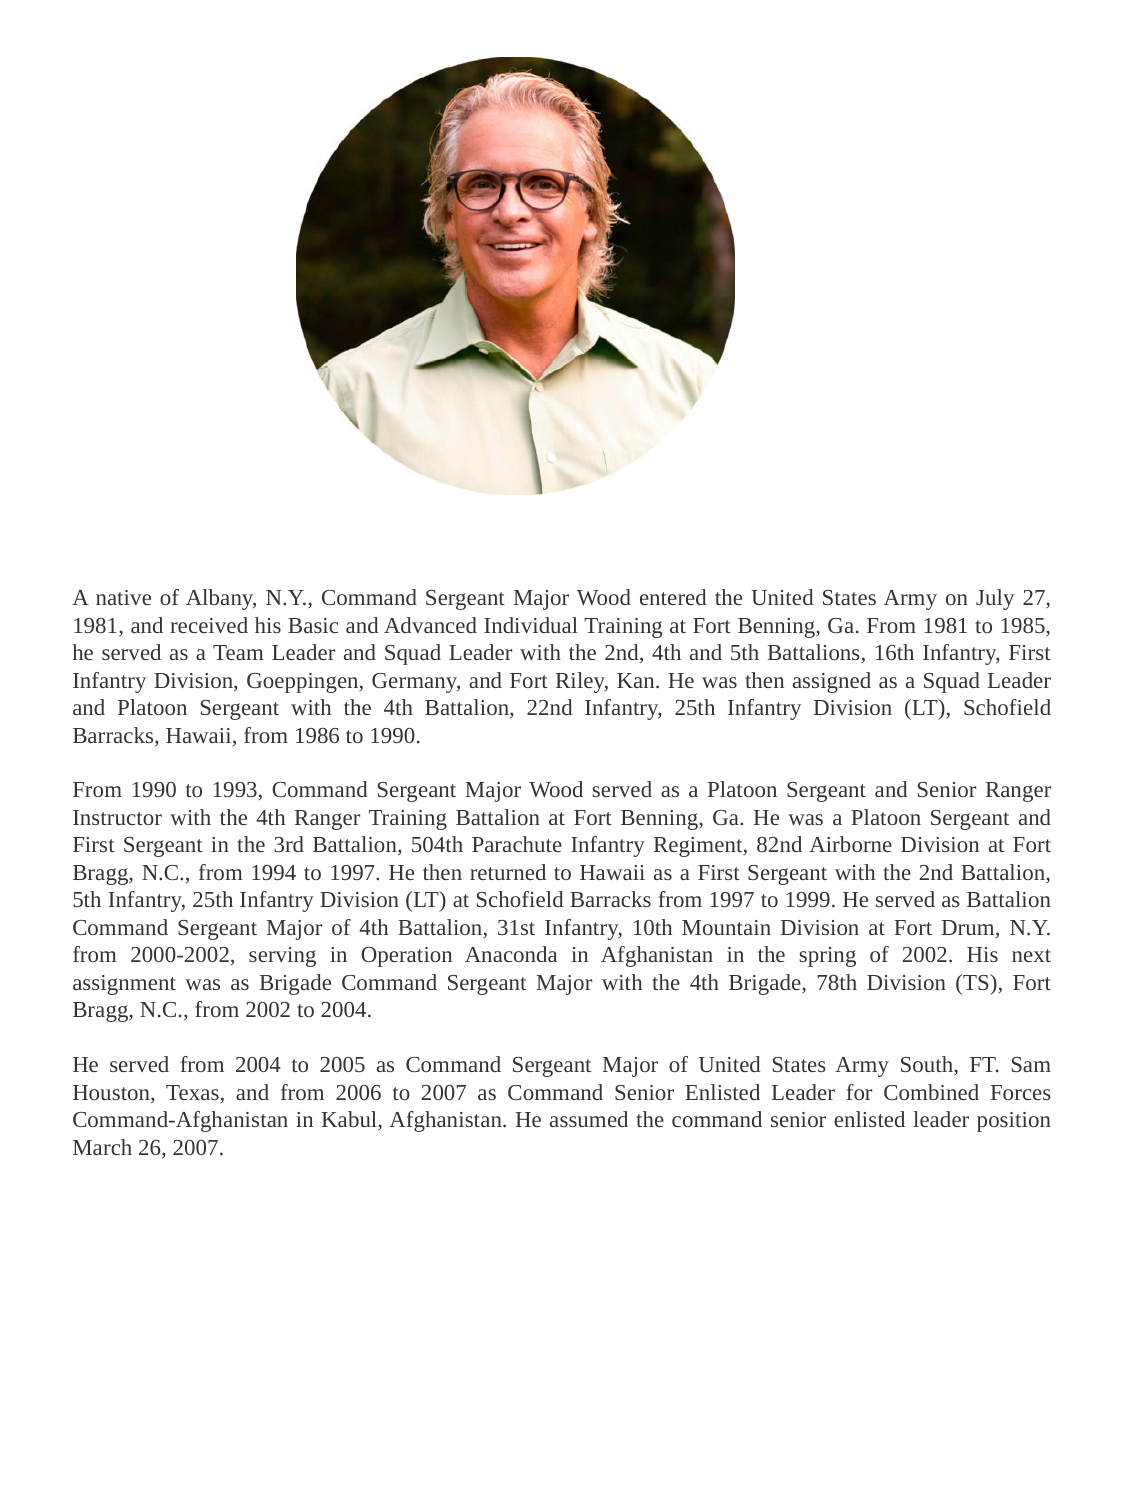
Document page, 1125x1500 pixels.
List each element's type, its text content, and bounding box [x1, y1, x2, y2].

text_box A native of Albany, N.Y., Command Sergeant Major Wood entered the United States Army on July 27, 1981, and received his Basic and Advanced Individual Training at Fort Benning, Ga. From 1981 to 1985, he served as a Team Leader and Squad Leader with the 2nd, 4th and 5th Battalions, 16th Infantry, First Infantry Division, Goeppingen, Germany, and Fort Riley, Kan. He was then assigned as a Squad Leader and Platoon Sergeant with the 4th Battalion, 22nd Infantry, 25th Infantry Division (LT), Schofield Barracks, Hawaii, from 1986 to 1990. From 1990 to 1993, Command Sergeant Major Wood served as a Platoon Sergeant and Senior Ranger Instructor with the 4th Ranger Training Battalion at Fort Benning, Ga. He was a Platoon Sergeant and First Sergeant in the 3rd Battalion, 504th Parachute Infantry Regiment, 82nd Airborne Division at Fort Bragg, N.C., from 1994 to 1997. He then returned to Hawaii as a First Sergeant with the 2nd Battalion, 5th Infantry, 25th Infantry Division (LT) at Schofield Barracks from 1997 to 1999. He served as Battalion Command Sergeant Major of 4th Battalion, 31st Infantry, 10th Mountain Division at Fort Drum, N.Y. from 2000-2002, serving in Operation Anaconda in Afghanistan in the spring of 2002. His next assignment was as Brigade Command Sergeant Major with the 4th Brigade, 78th Division (TS), Fort Bragg, N.C., from 2002 to 2004. He served from 2004 to 2005 as Command Sergeant Major of United States Army South, FT. Sam Houston, Texas, and from 2006 to 2007 as Command Senior Enlisted Leader for Combined Forces Command-Afghanistan in Kabul, Afghanistan. He assumed the command senior enlisted leader position March 26, 2007. [57, 548, 1068, 1167]
picture [296, 57, 735, 495]
